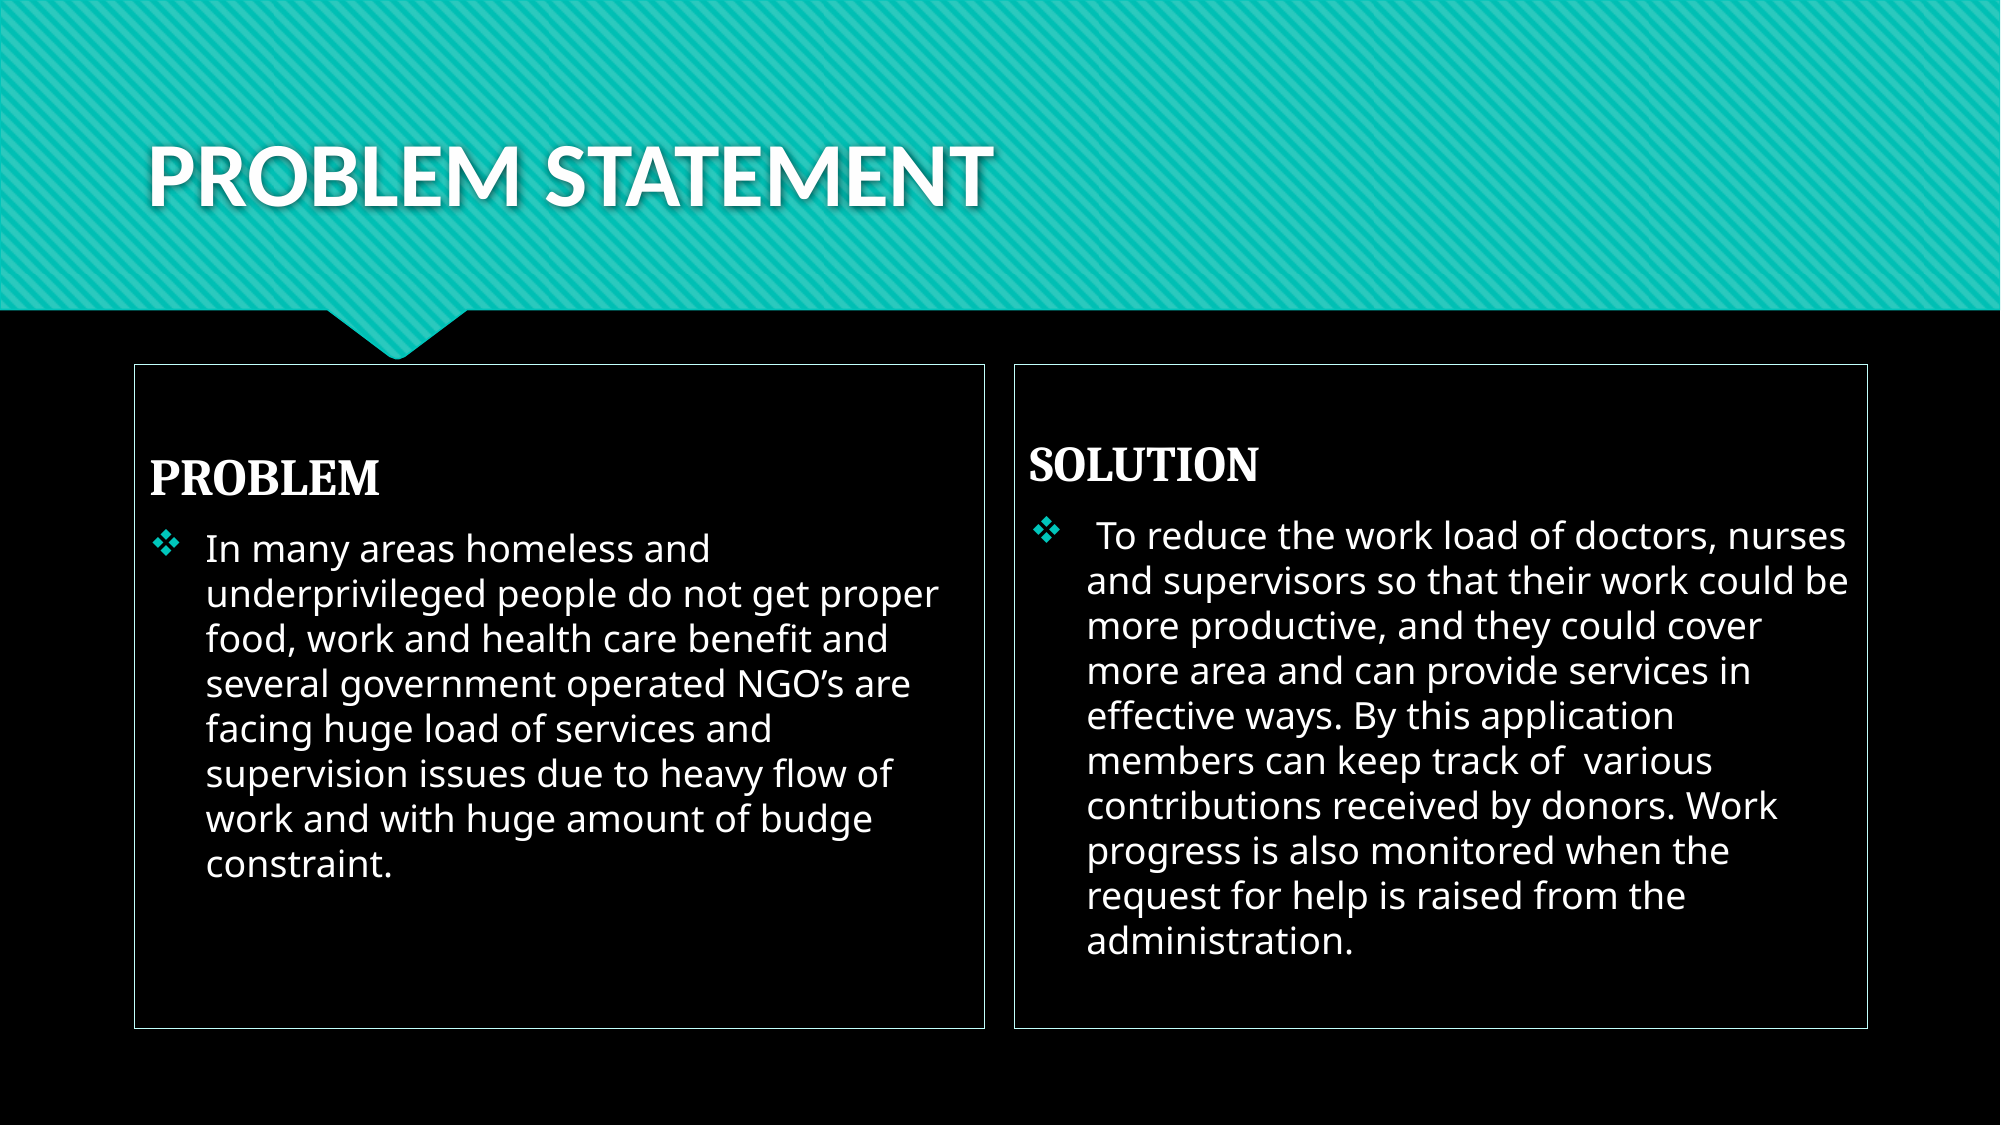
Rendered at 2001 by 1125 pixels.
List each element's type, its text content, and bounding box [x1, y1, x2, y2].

title PROBLEM STATEMENT [132, 73, 1868, 233]
list SOLUTION To reduce the work load of doctors, nurses and supervisors so that their work could be more productive, and they could cover more area and can provide services in effective ways. By this application members can keep track of various contributions received by donors. Work progress is also monitored when the request for help is raised from the administration. [1014, 364, 1868, 1029]
list PROBLEM In many areas homeless and underprivileged people do not get proper food, work and health care benefit and several government operated NGO’s are facing huge load of services and supervision issues due to heavy flow of work and with huge amount of budge constraint. [134, 364, 985, 1029]
